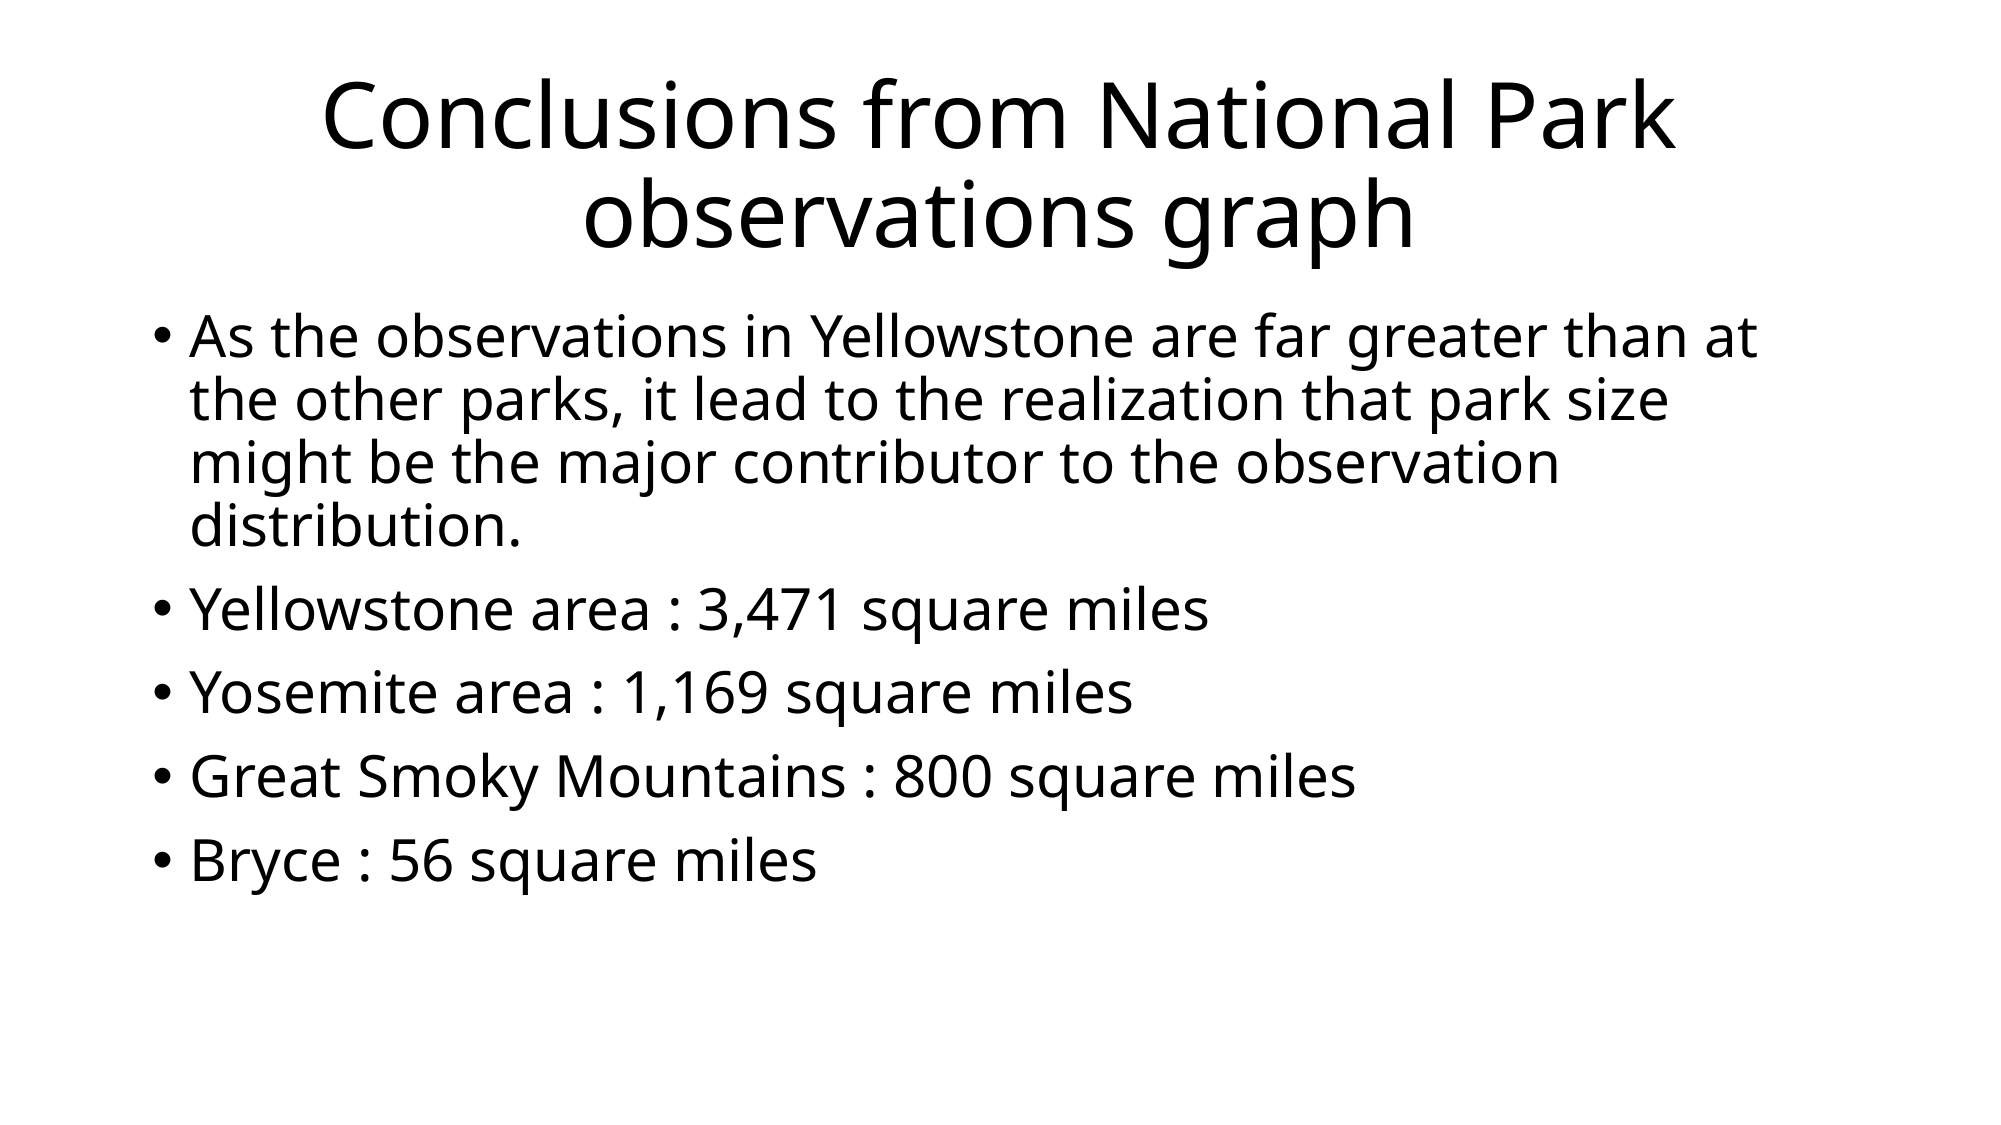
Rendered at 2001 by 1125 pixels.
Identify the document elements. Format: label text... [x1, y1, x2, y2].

list As the observations in Yellowstone are far greater than at the other parks, it lead to the realization that park size might be the major contributor to the observation distribution. Yellowstone area : 3,471 square miles Yosemite area : 1,169 square miles Great Smoky Mountains : 800 square miles Bryce : 56 square miles [137, 299, 1863, 1014]
title Conclusions from National Park observations graph [137, 59, 1863, 278]
